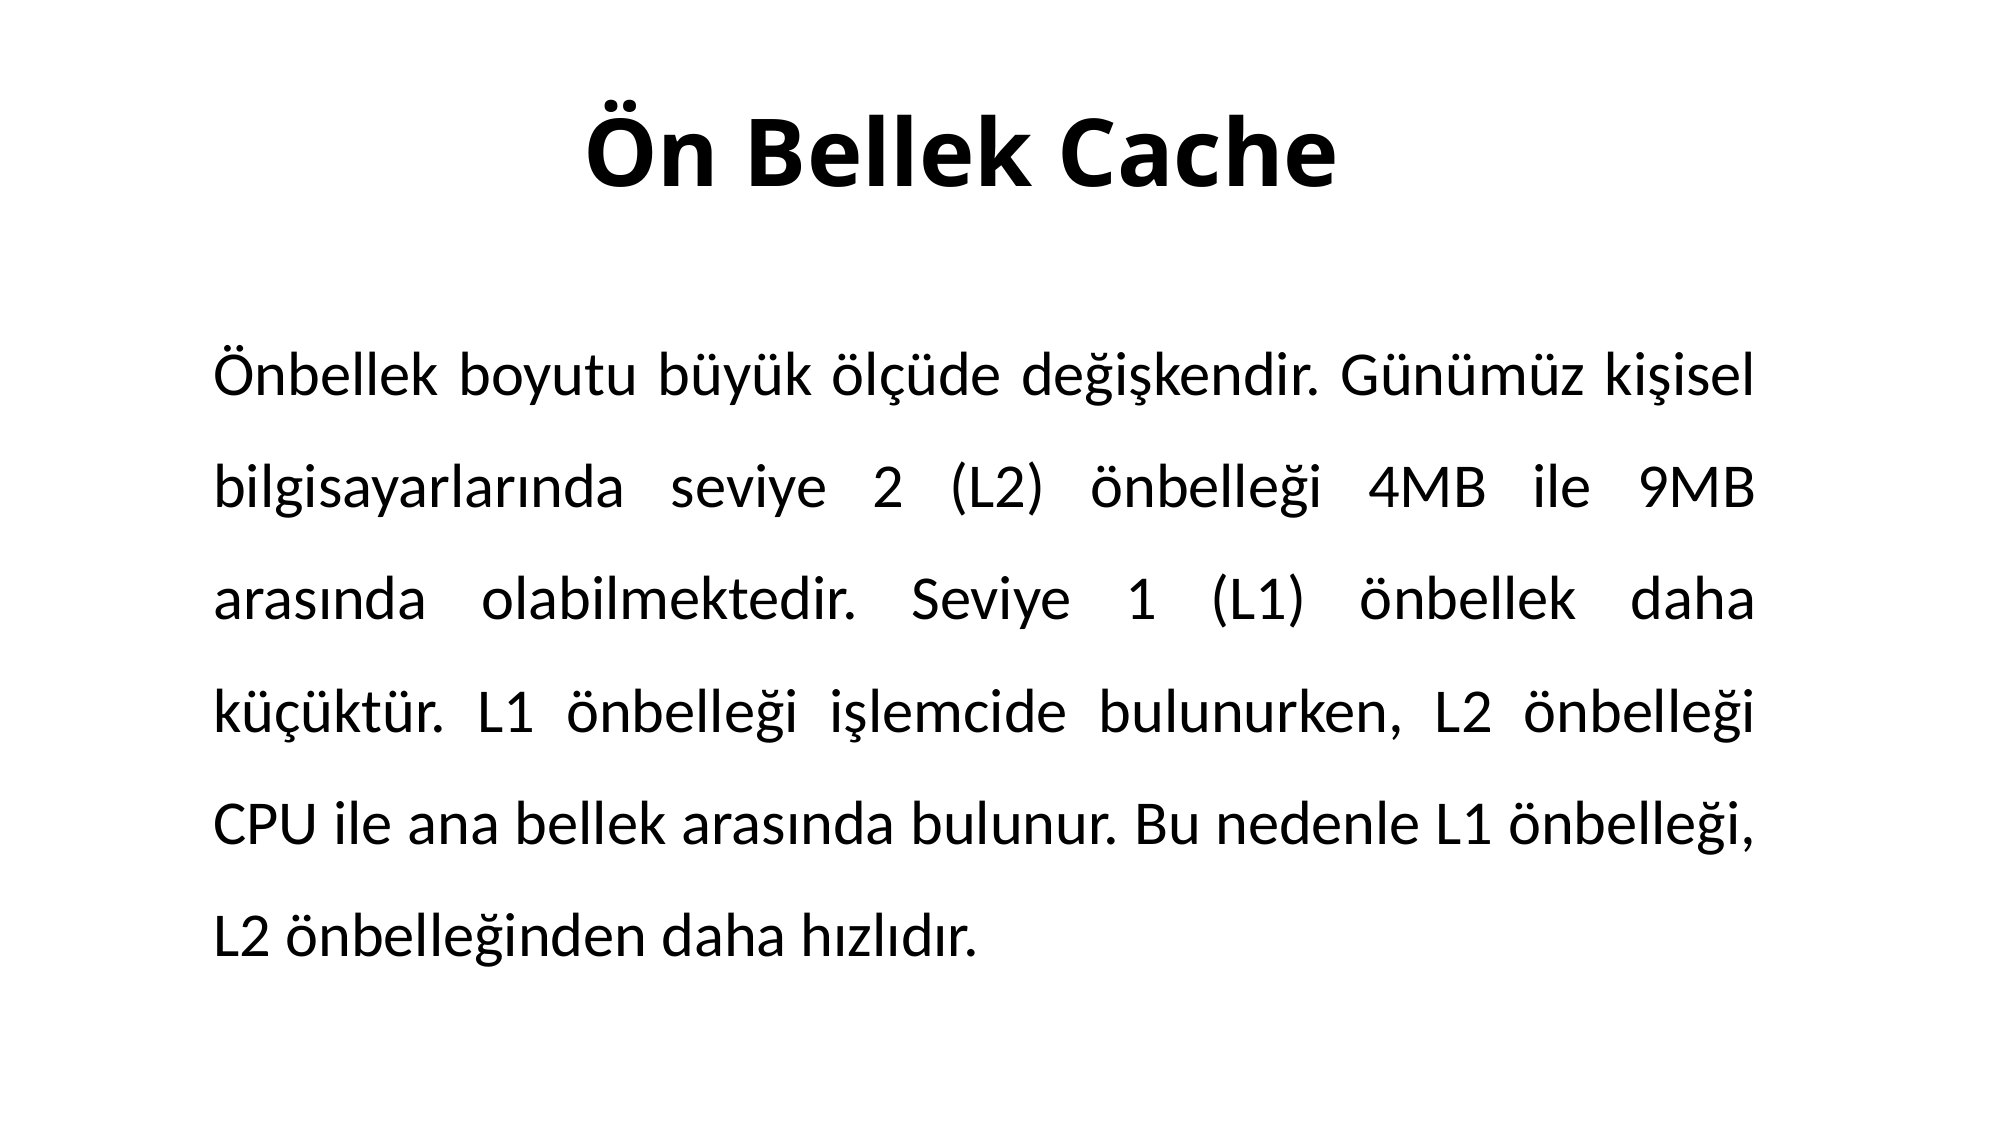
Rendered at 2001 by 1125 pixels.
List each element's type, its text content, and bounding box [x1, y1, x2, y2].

text_box Önbellek boyutu büyük ölçüde değişkendir. Günümüz kişisel bilgisayarlarında seviye 2 (L2) önbelleği 4MB ile 9MB arasında olabilmektedir. Seviye 1 (L1) önbellek daha küçüktür. L1 önbelleği işlemcide bulunurken, L2 önbelleği CPU ile ana bellek arasında bulunur. Bu nedenle L1 önbelleği, L2 önbelleğinden daha hızlıdır. [198, 287, 1773, 977]
text_box [179, 302, 1680, 988]
title Ön Bellek Cache [211, 84, 1712, 214]
